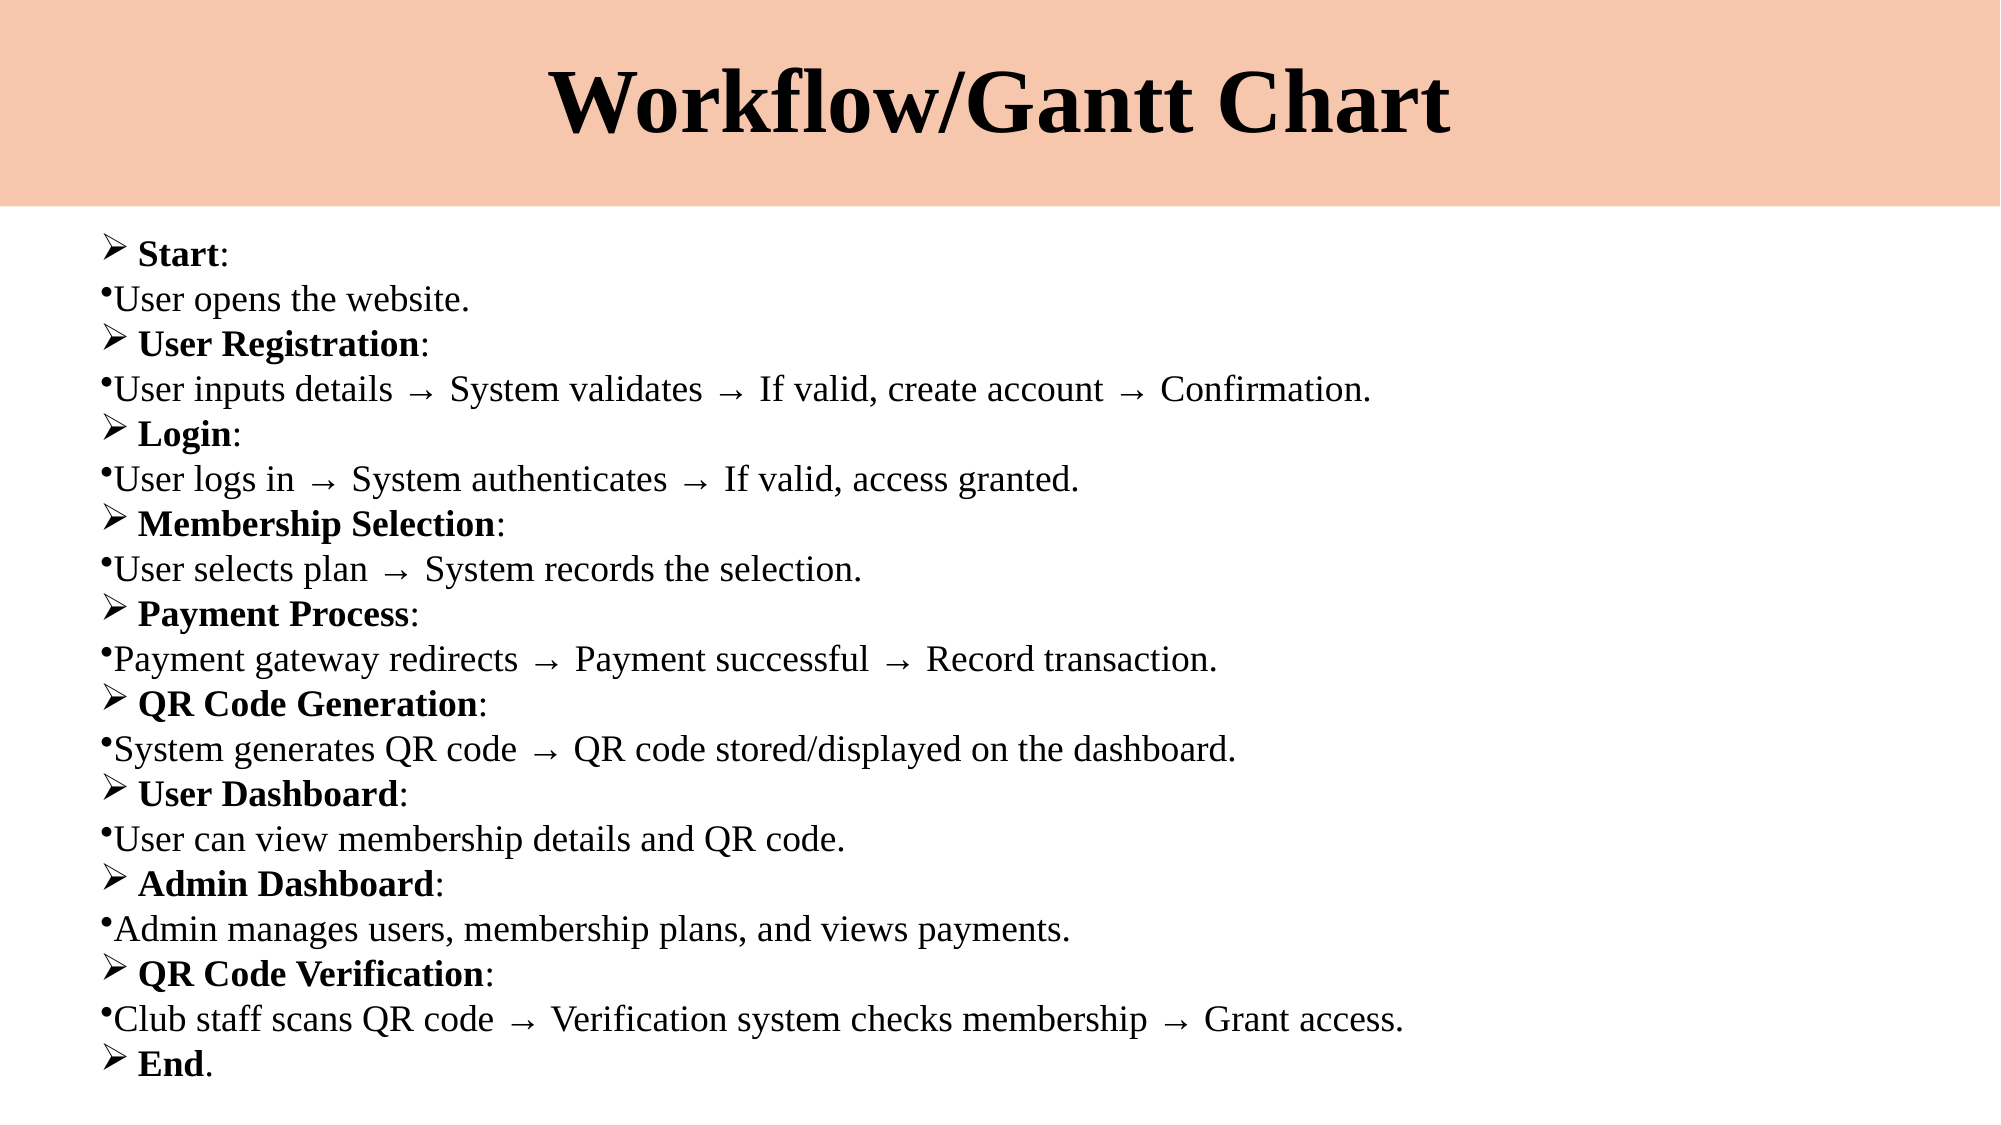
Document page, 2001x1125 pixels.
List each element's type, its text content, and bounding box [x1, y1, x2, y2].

title Workflow/Gantt Chart [0, 0, 2000, 207]
list Start: User opens the website. User Registration: User inputs details → System validates → If valid, create account → Confirmation. Login: User logs in → System authenticates → If valid, access granted. Membership Selection: User selects plan → System records the selection. Payment Process: Payment gateway redirects → Payment successful → Record transaction. QR Code Generation: System generates QR code → QR code stored/displayed on the dashboard. User Dashboard: User can view membership details and QR code. Admin Dashboard: Admin manages users, membership plans, and views payments. QR Code Verification: Club staff scans QR code → Verification system checks membership → Grant access. End. [85, 221, 1867, 1092]
